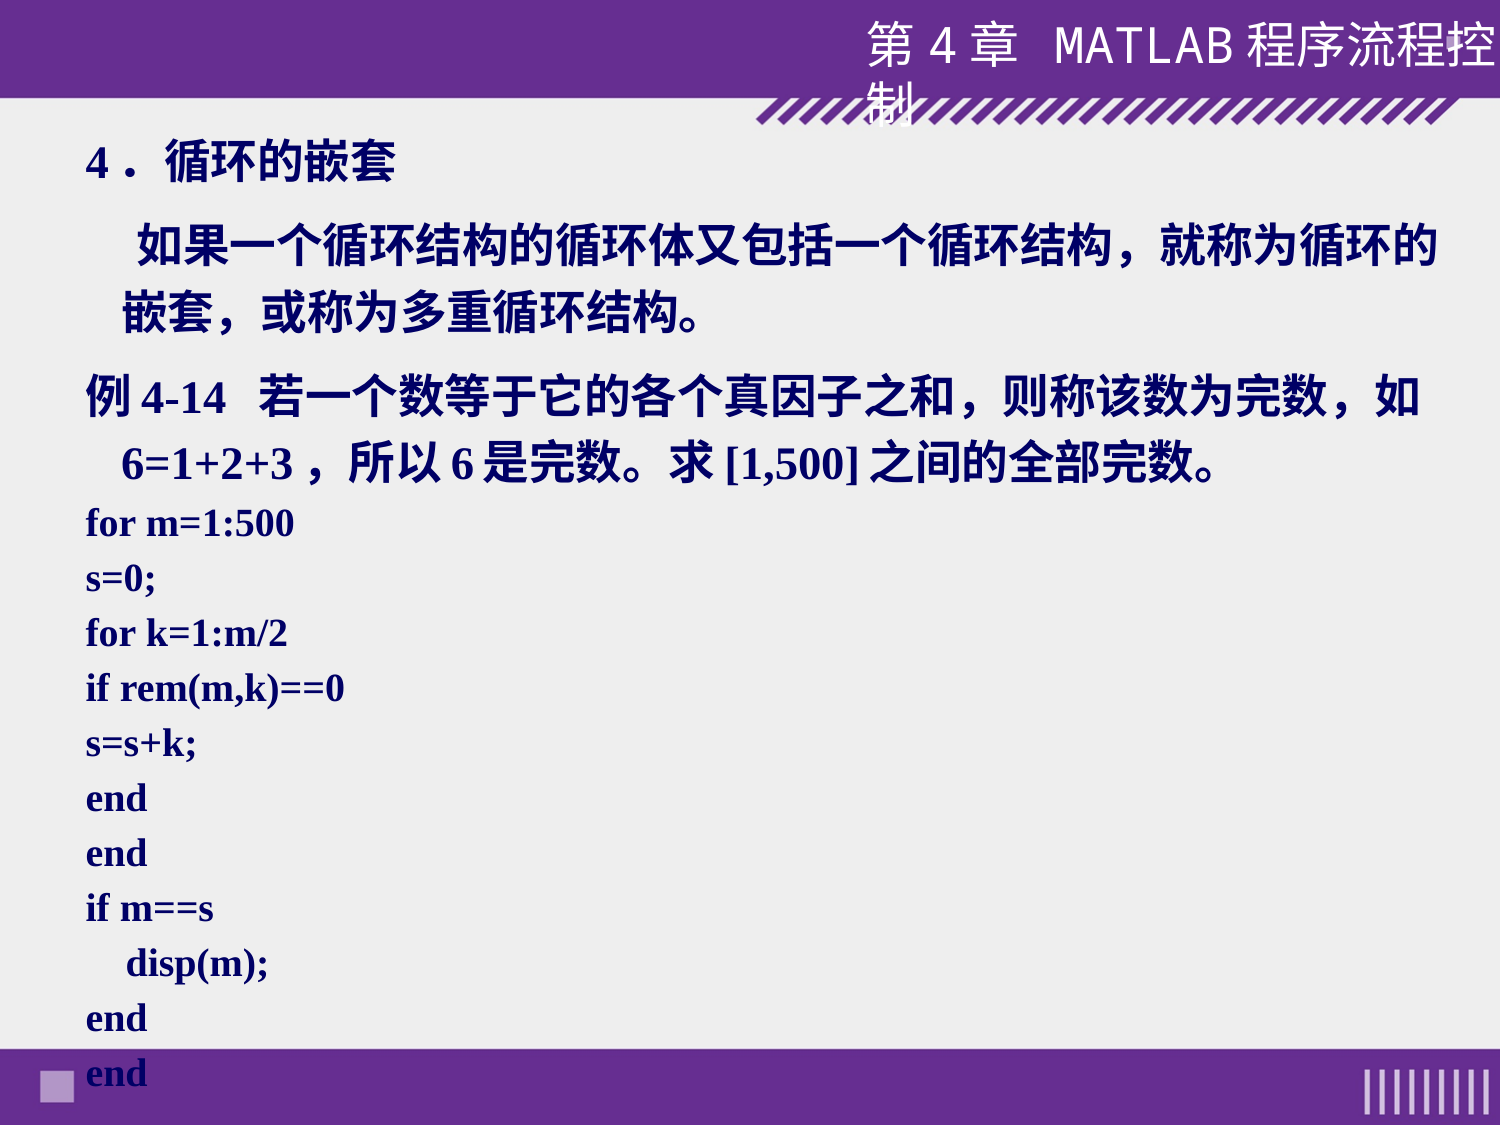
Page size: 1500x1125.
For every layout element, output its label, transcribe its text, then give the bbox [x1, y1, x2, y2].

picture [0, 0, 1500, 1125]
picture [871, 92, 879, 97]
list 4．循环的嵌套 如果一个循环结构的循环体又包括一个循环结构，就称为循环的嵌套，或称为多重循环结构。 例4-14 若一个数等于它的各个真因子之和，则称该数为完数，如6=1+2+3，所以6是完数。求[1,500]之间的全部完数。 for m=1:500 s=0; for k=1:m/2 if rem(m,k)==0 s=s+k; end end if m==s disp(m); end end [70, 113, 1500, 1106]
